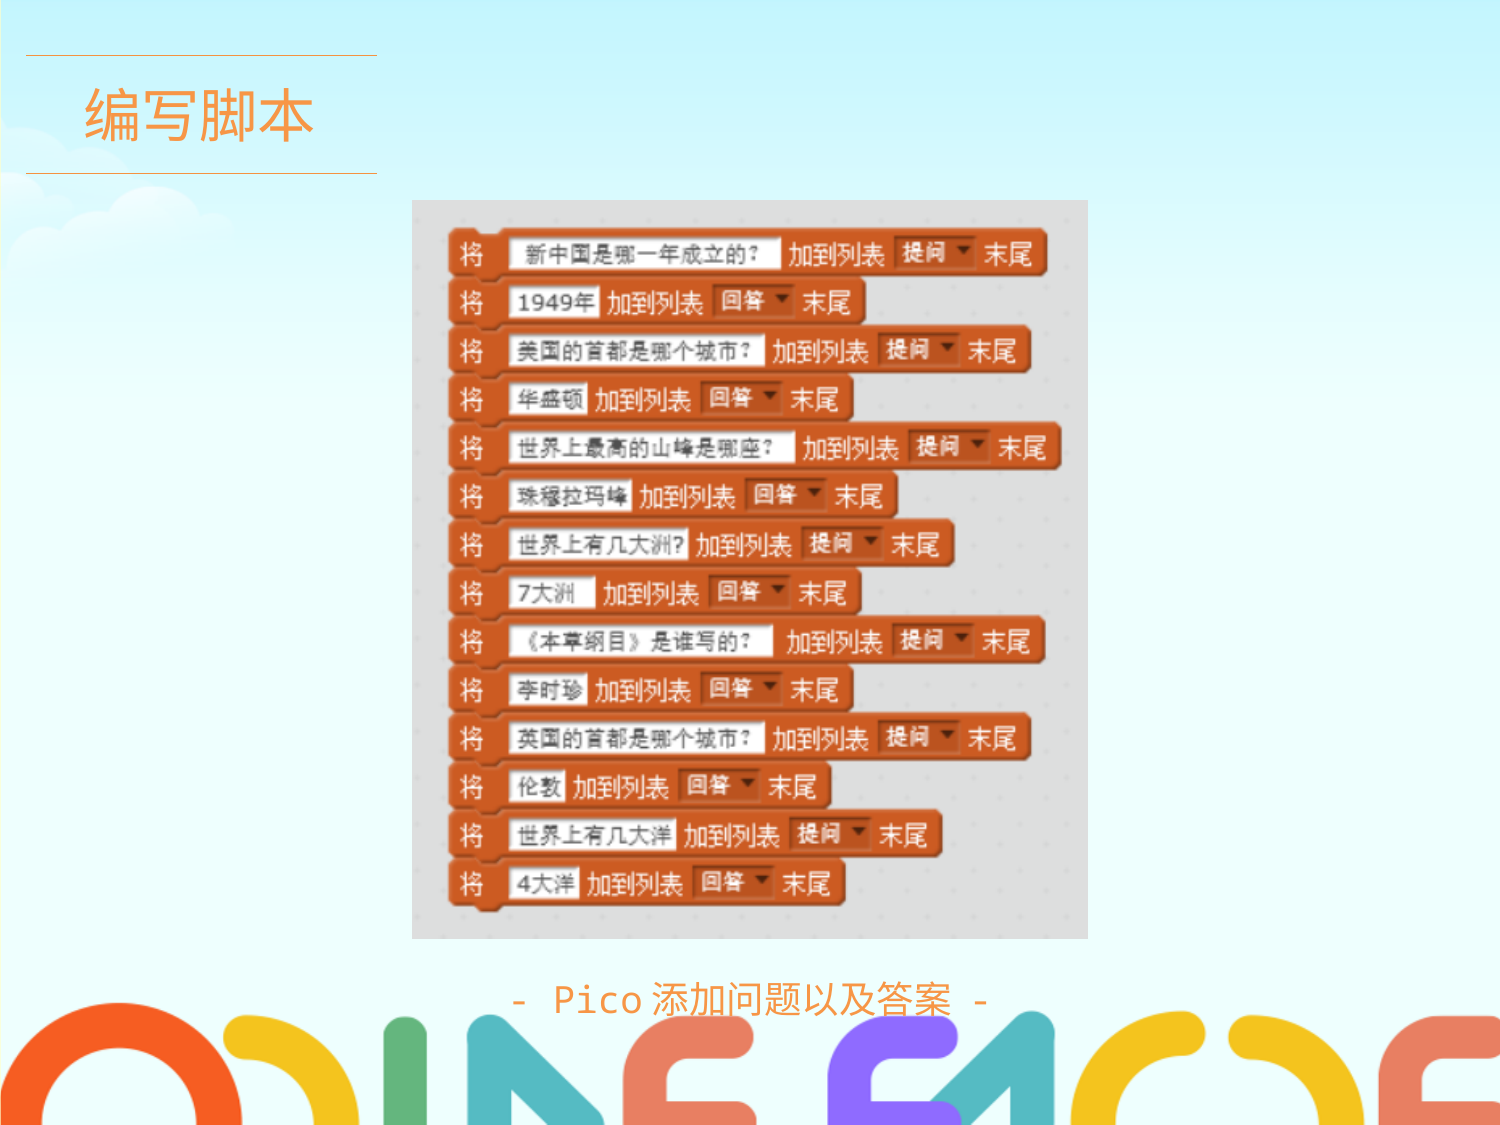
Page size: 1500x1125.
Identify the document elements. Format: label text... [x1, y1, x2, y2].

picture [0, 1029, 1500, 1125]
text_box - Pico添加问题以及答案 - [0, 833, 1500, 1029]
picture [0, 0, 1500, 939]
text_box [0, 55, 401, 174]
